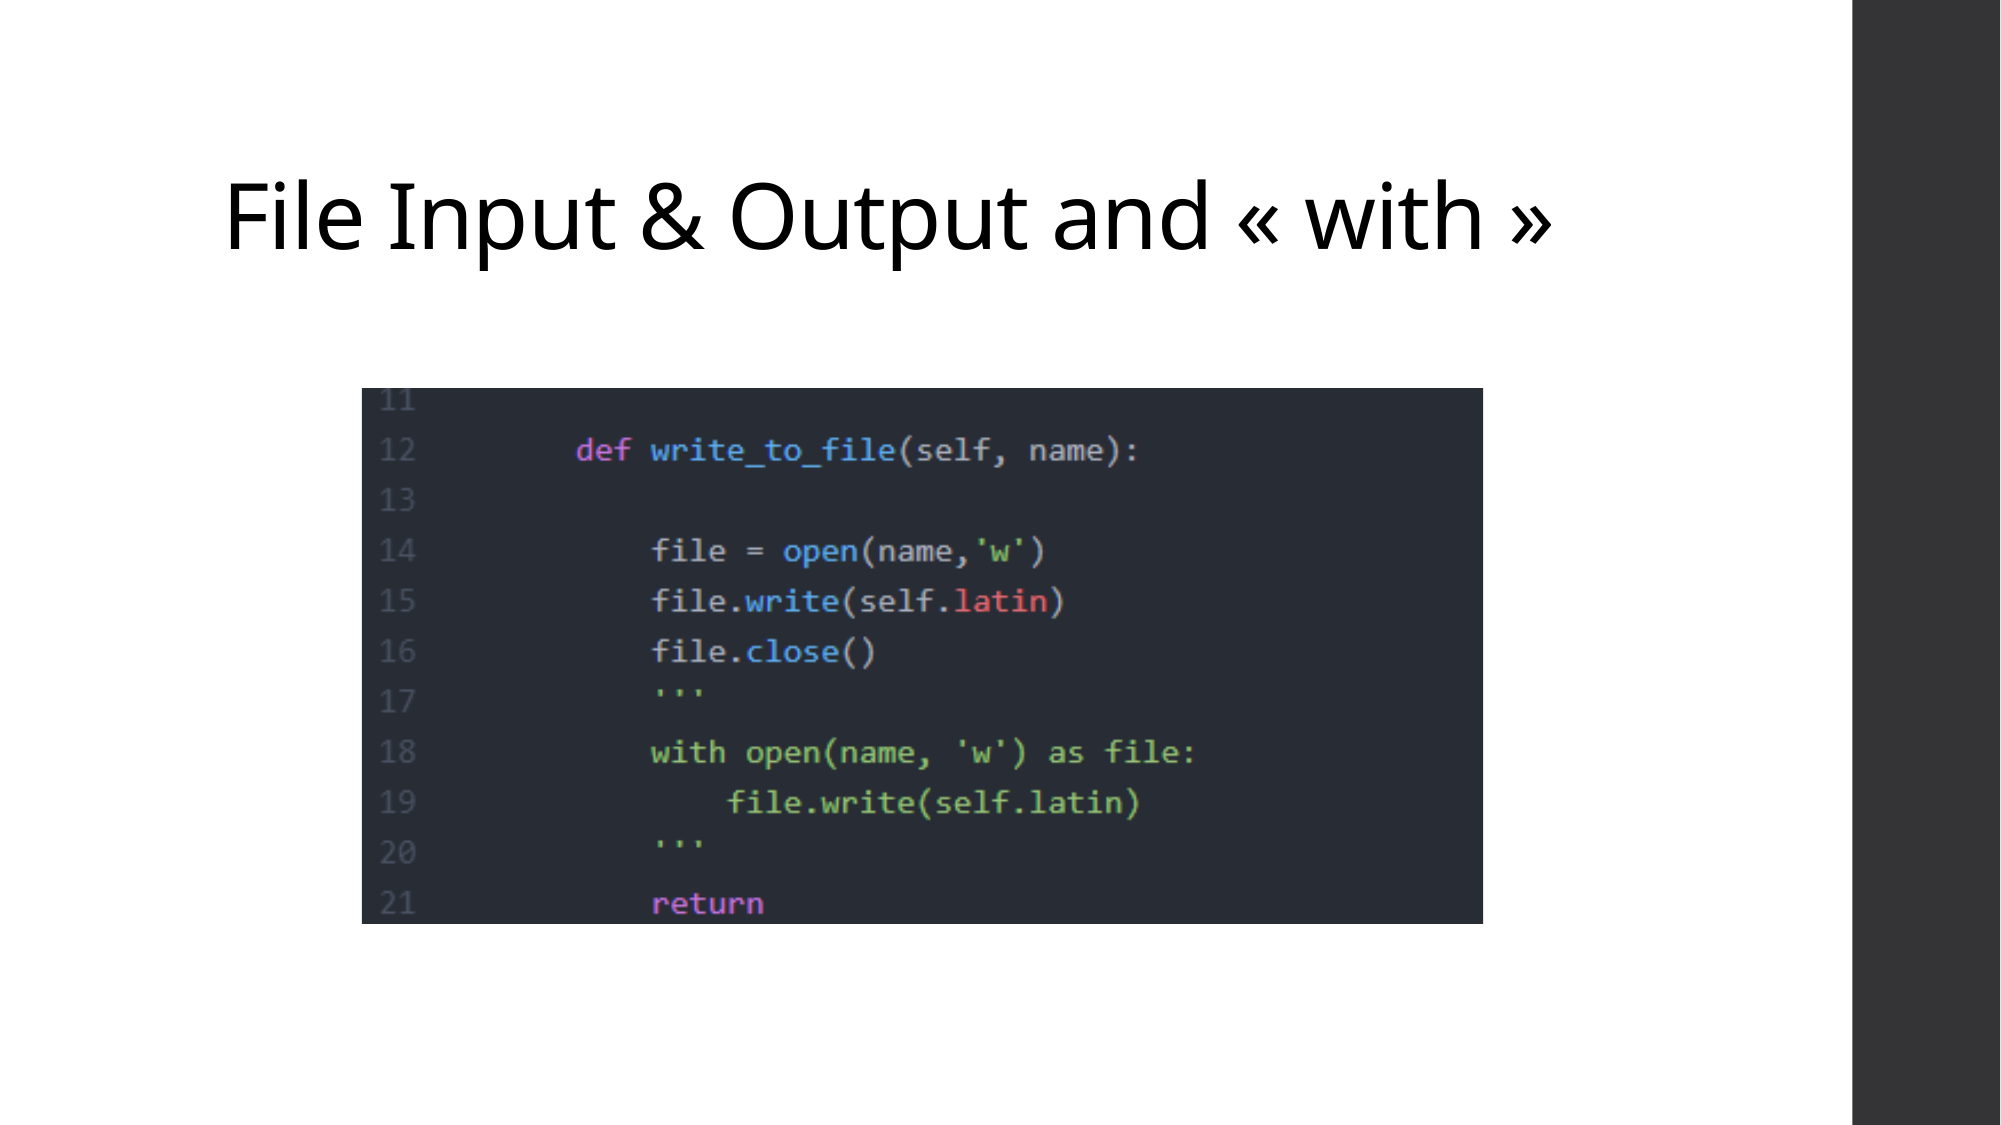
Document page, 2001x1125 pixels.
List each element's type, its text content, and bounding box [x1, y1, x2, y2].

title File Input & Output and « with » [206, 60, 1797, 278]
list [361, 388, 1484, 924]
